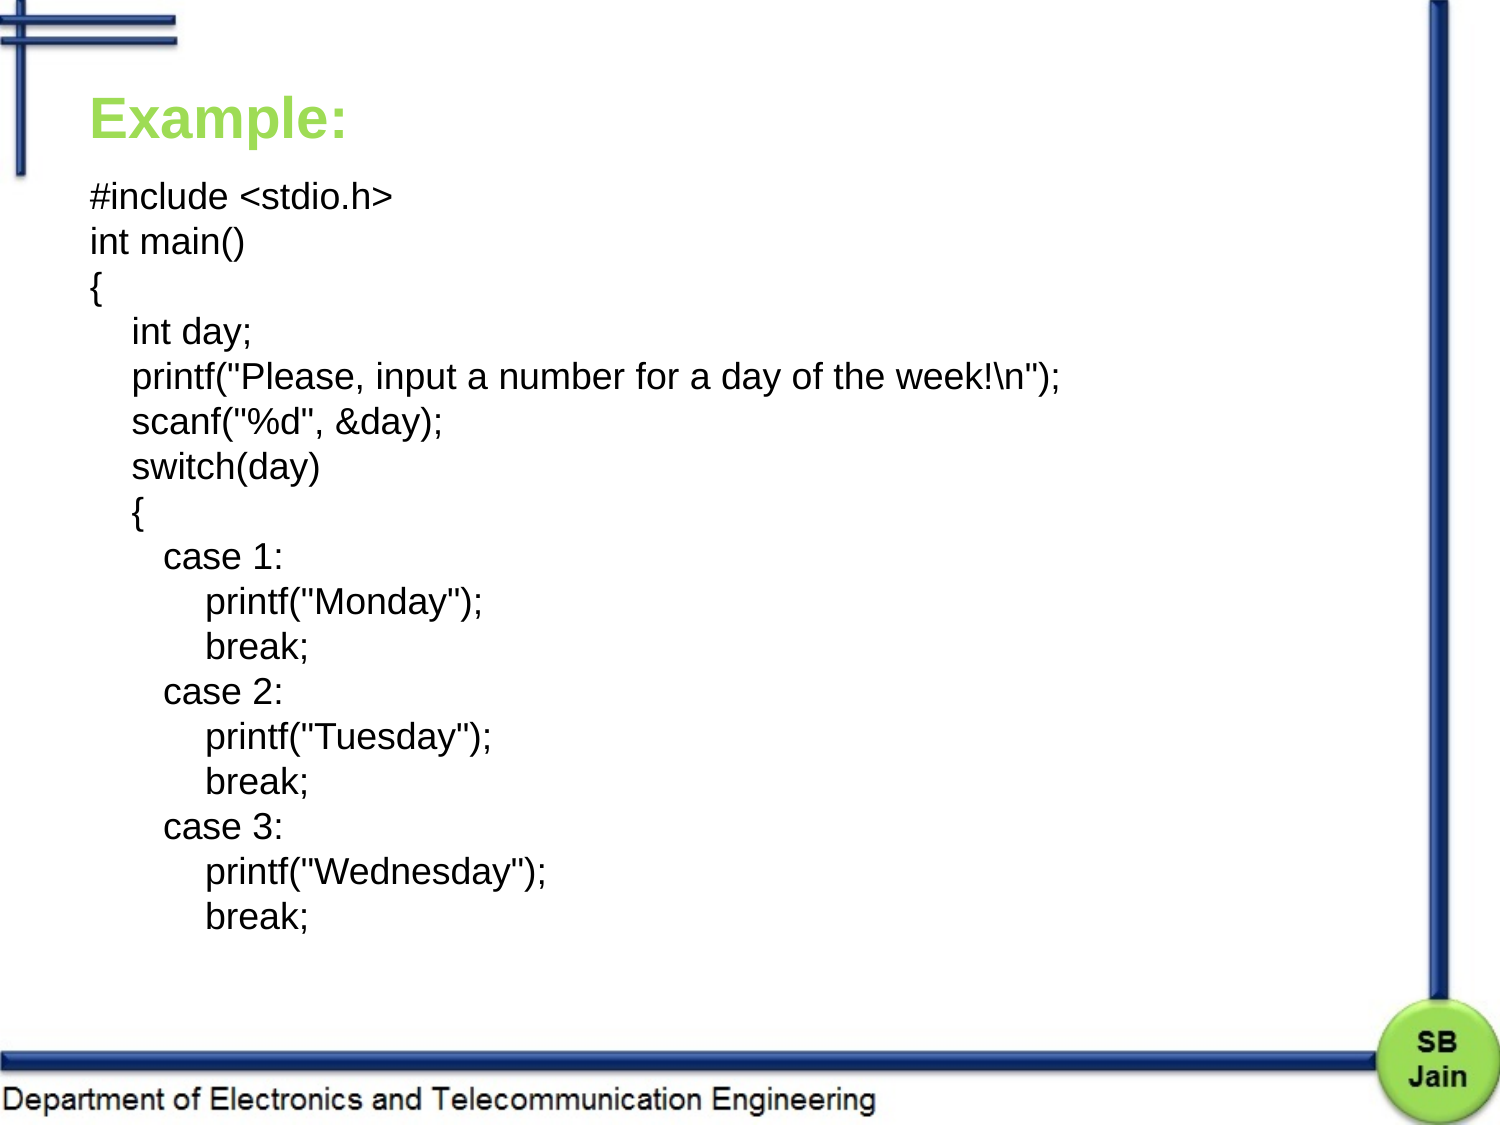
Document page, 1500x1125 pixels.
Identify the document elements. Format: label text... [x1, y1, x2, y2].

text_box Example: #include <stdio.h> int main() { int day; printf("Please, input a number for a day of the week!\n"); scanf("%d", &day); switch(day) { case 1: printf("Monday"); break; case 2: printf("Tuesday"); break; case 3: printf("Wednesday"); break; [74, 50, 1263, 971]
picture [0, 0, 1500, 1125]
